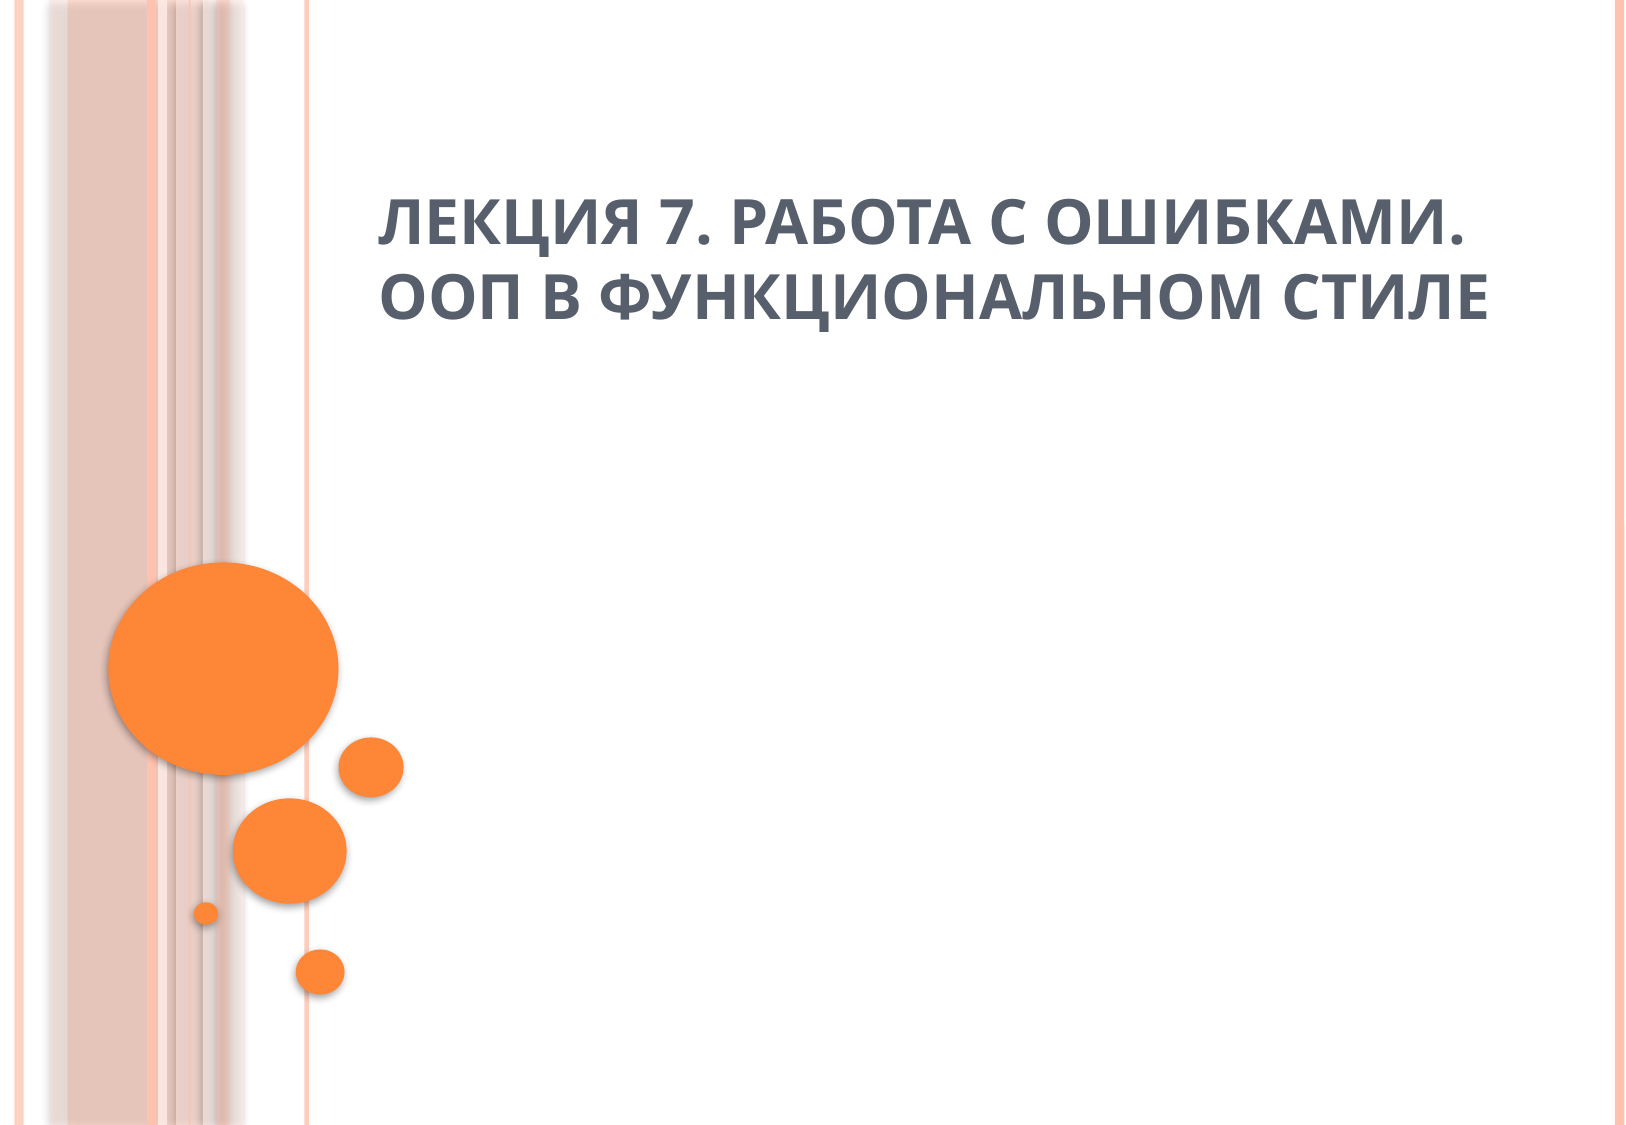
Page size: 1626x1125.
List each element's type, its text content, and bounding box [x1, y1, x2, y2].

title Лекция 7. Работа с ошибками. ООП в функциональном стиле [363, 136, 1522, 340]
